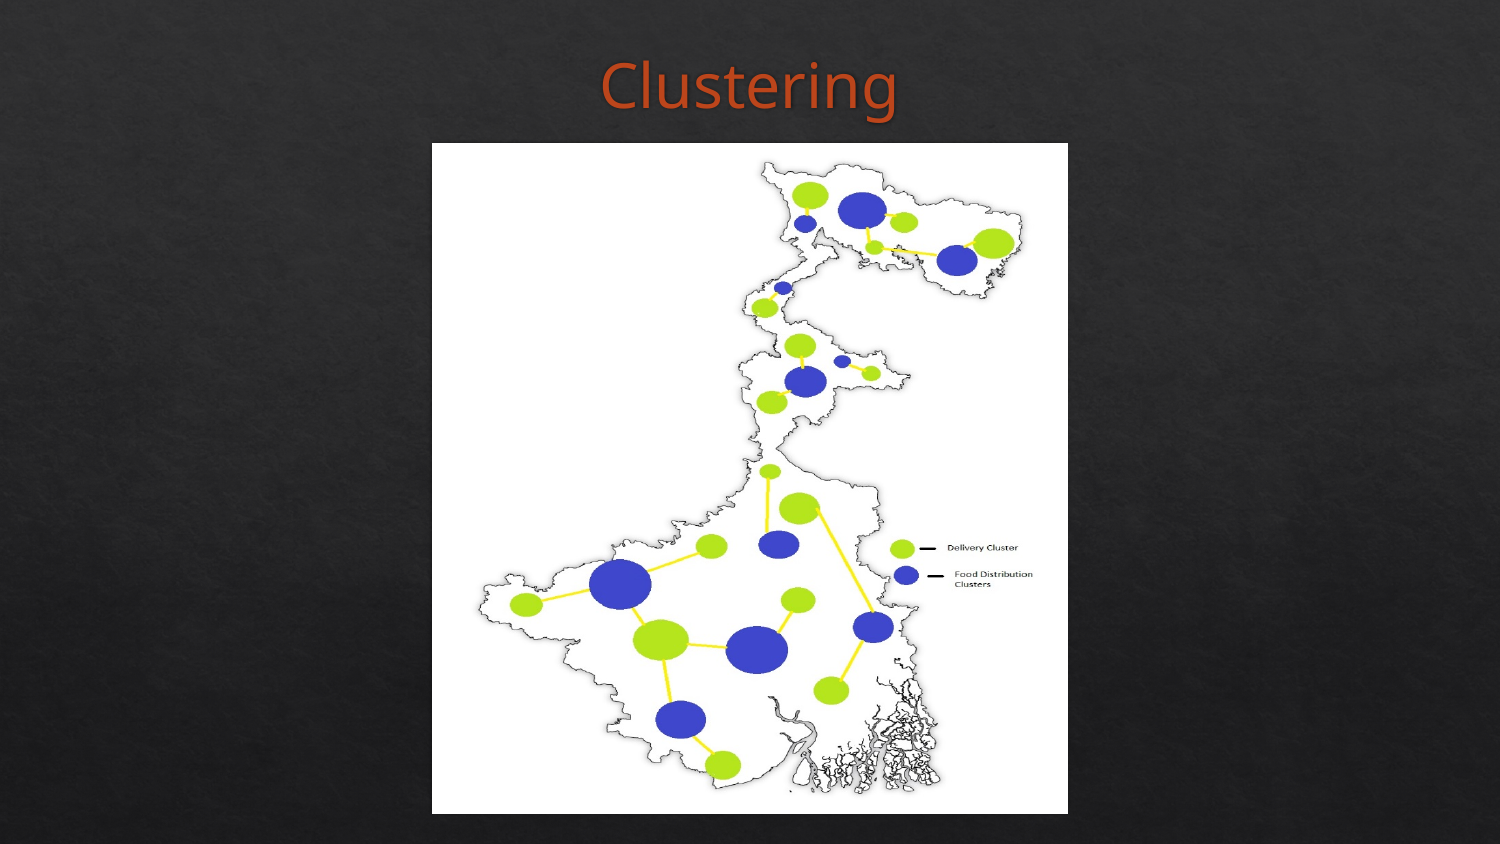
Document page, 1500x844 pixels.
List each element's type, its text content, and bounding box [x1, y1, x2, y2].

title Clustering [113, 23, 1387, 144]
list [431, 142, 1068, 814]
